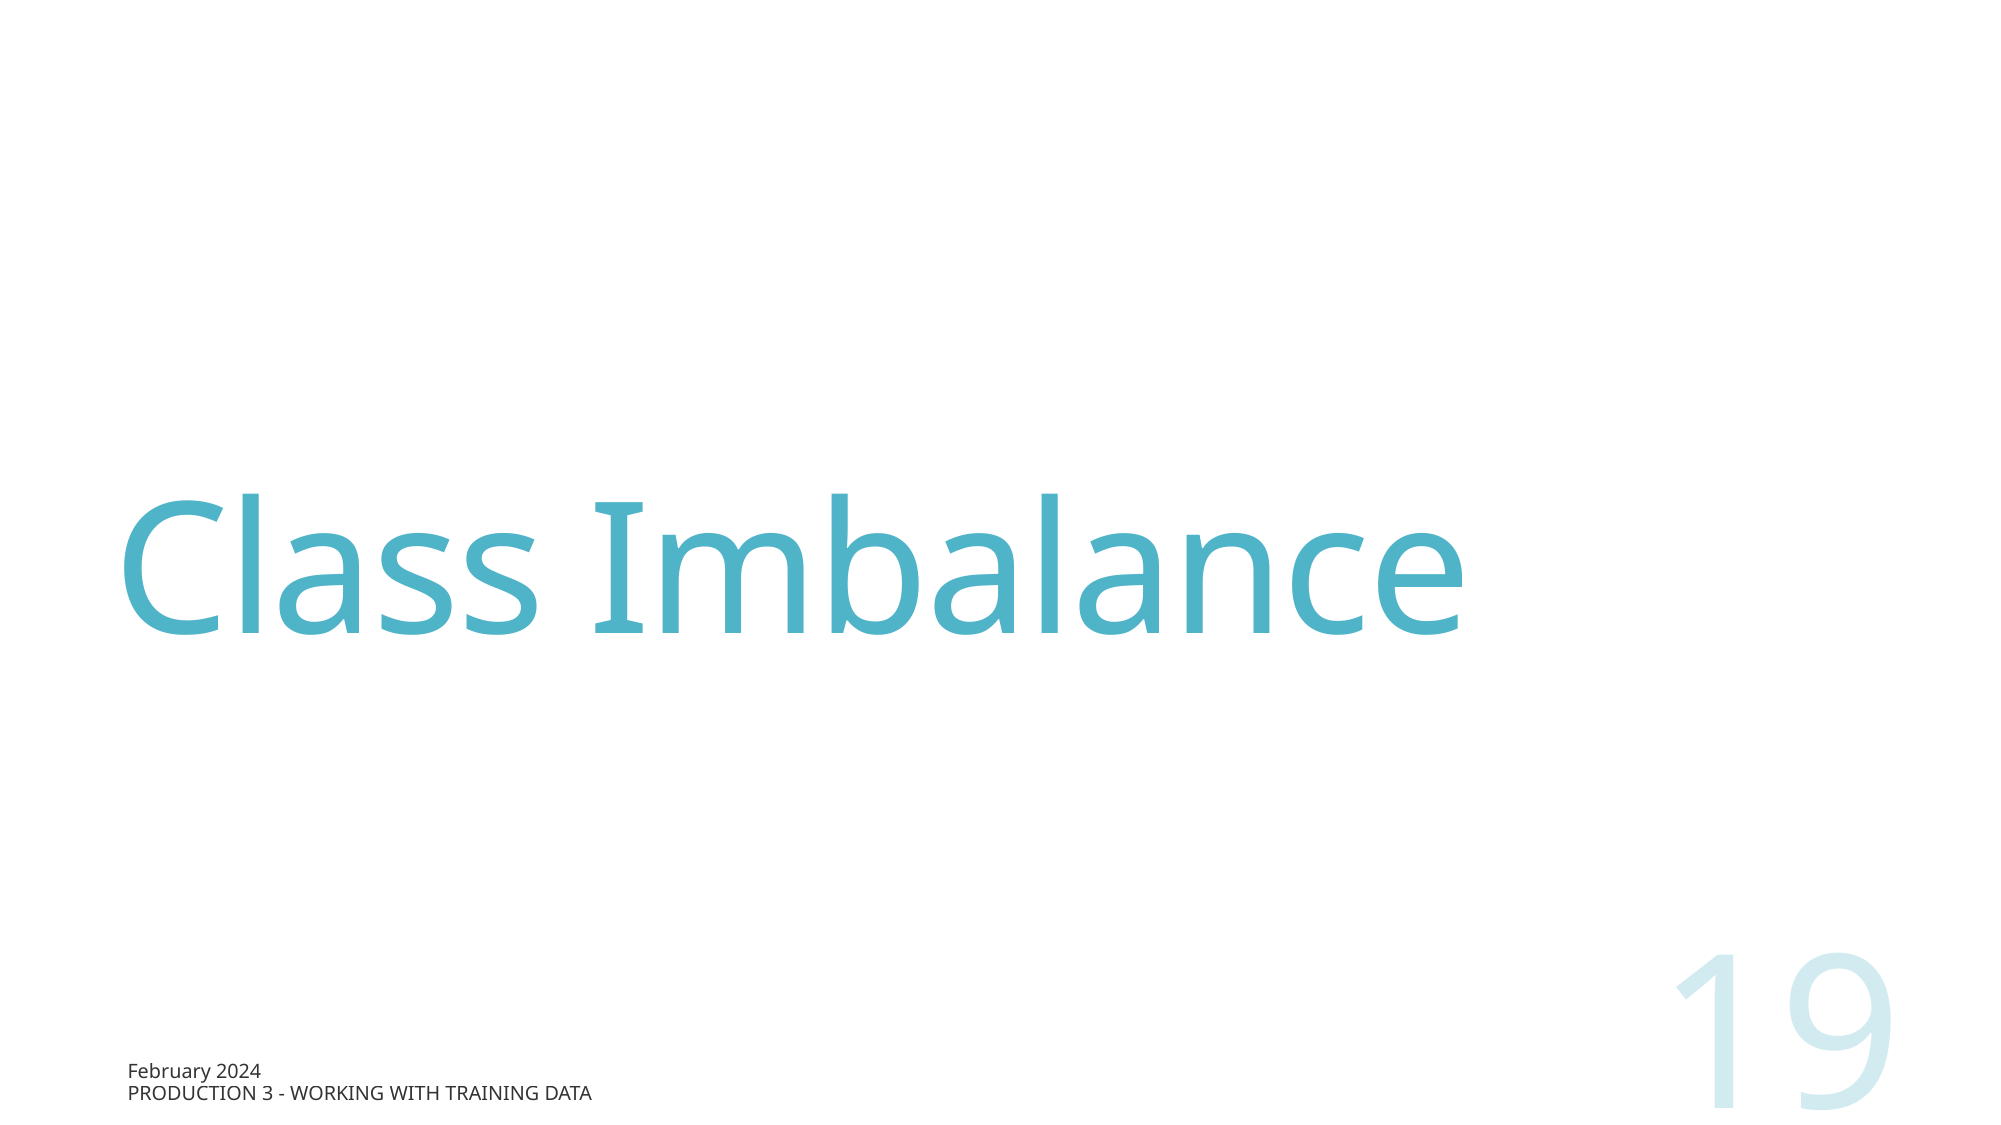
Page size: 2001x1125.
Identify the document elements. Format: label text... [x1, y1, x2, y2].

title Class Imbalance [98, 125, 1868, 677]
slide_number 19 [1437, 963, 1918, 1125]
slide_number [112, 1051, 788, 1075]
footer Production 3 - Working with Training Data [112, 1075, 938, 1113]
